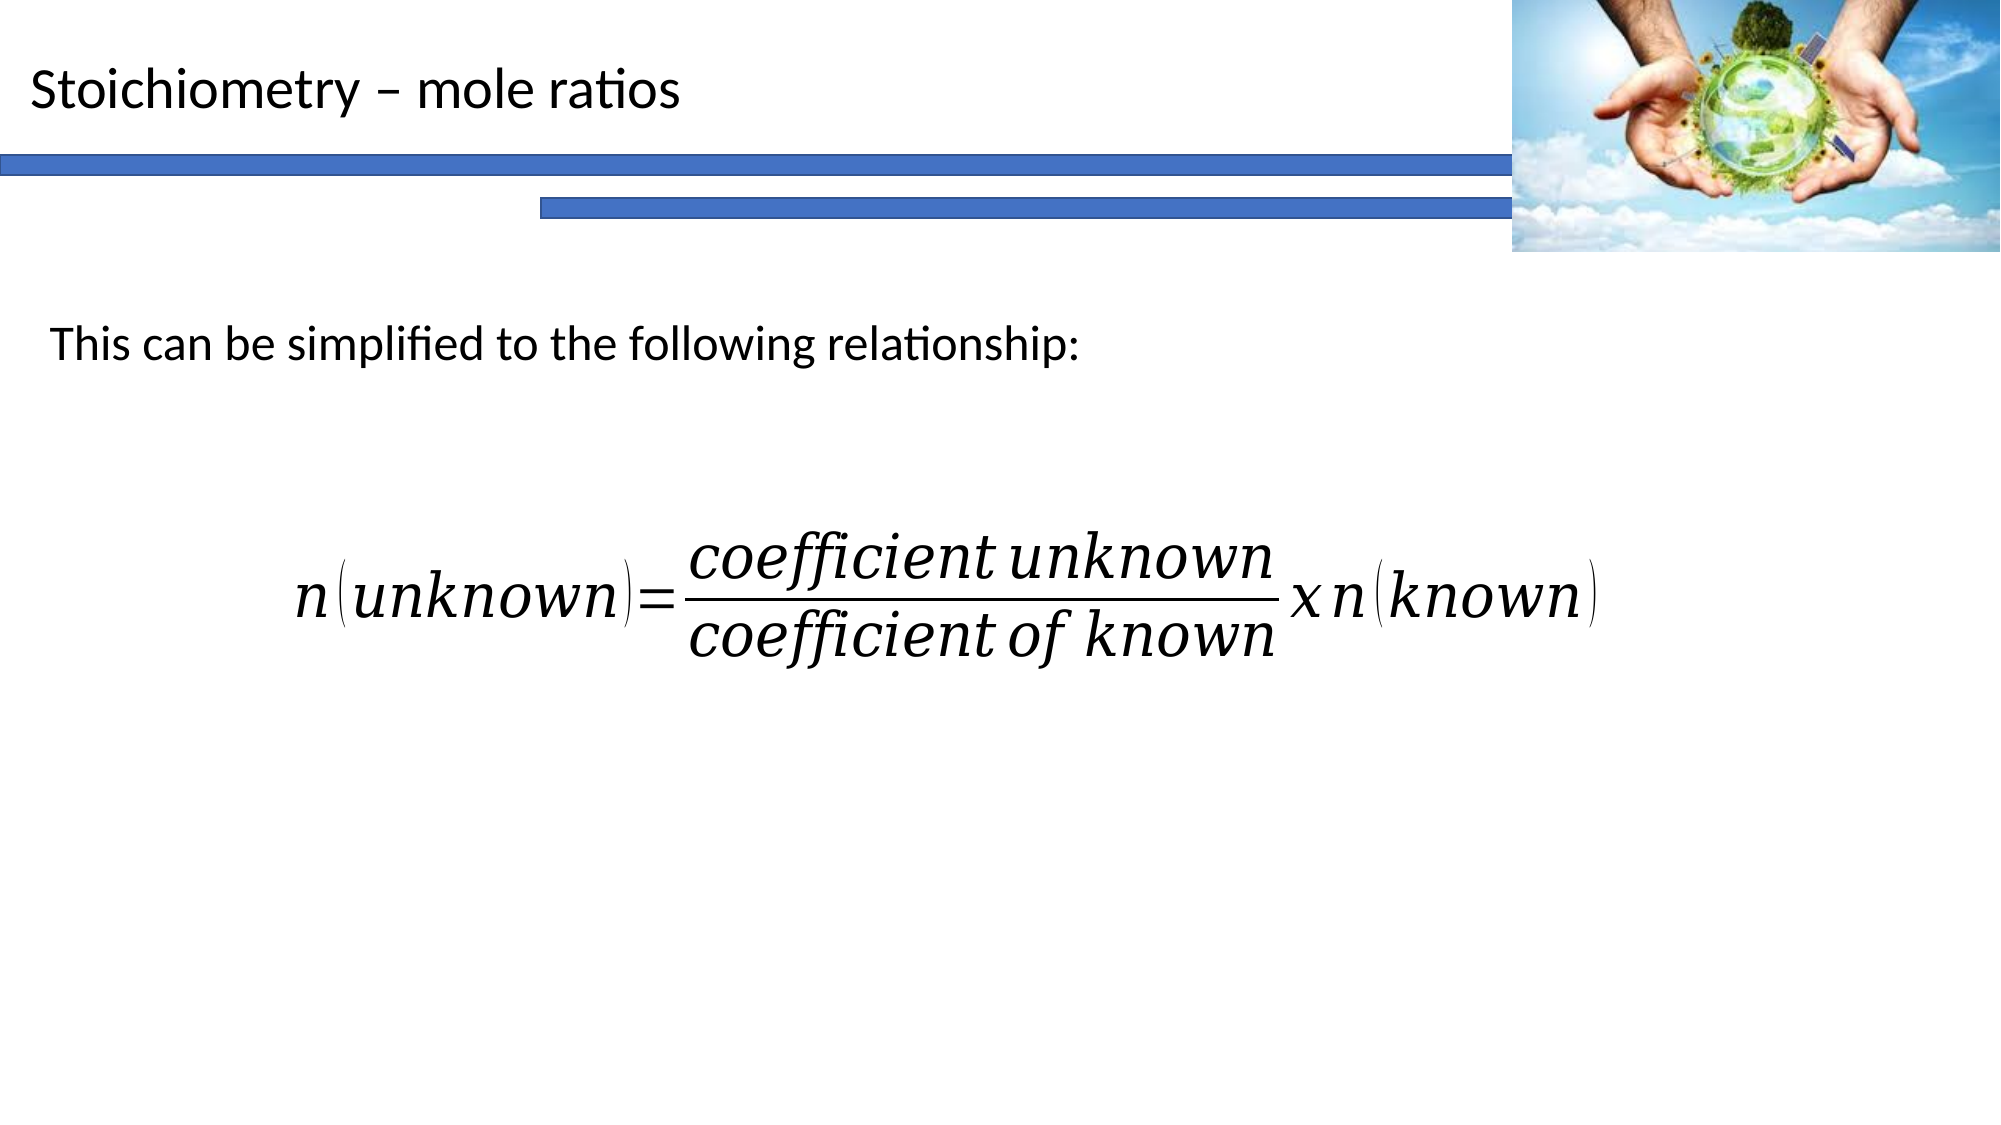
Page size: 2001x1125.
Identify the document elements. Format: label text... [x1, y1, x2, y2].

text_box Stoichiometry – mole ratios [15, 42, 1152, 128]
text_box This can be simplified to the following relationship: [34, 303, 1930, 378]
picture [1512, 0, 2000, 252]
text_box [540, 197, 1512, 219]
text_box [0, 154, 1512, 176]
